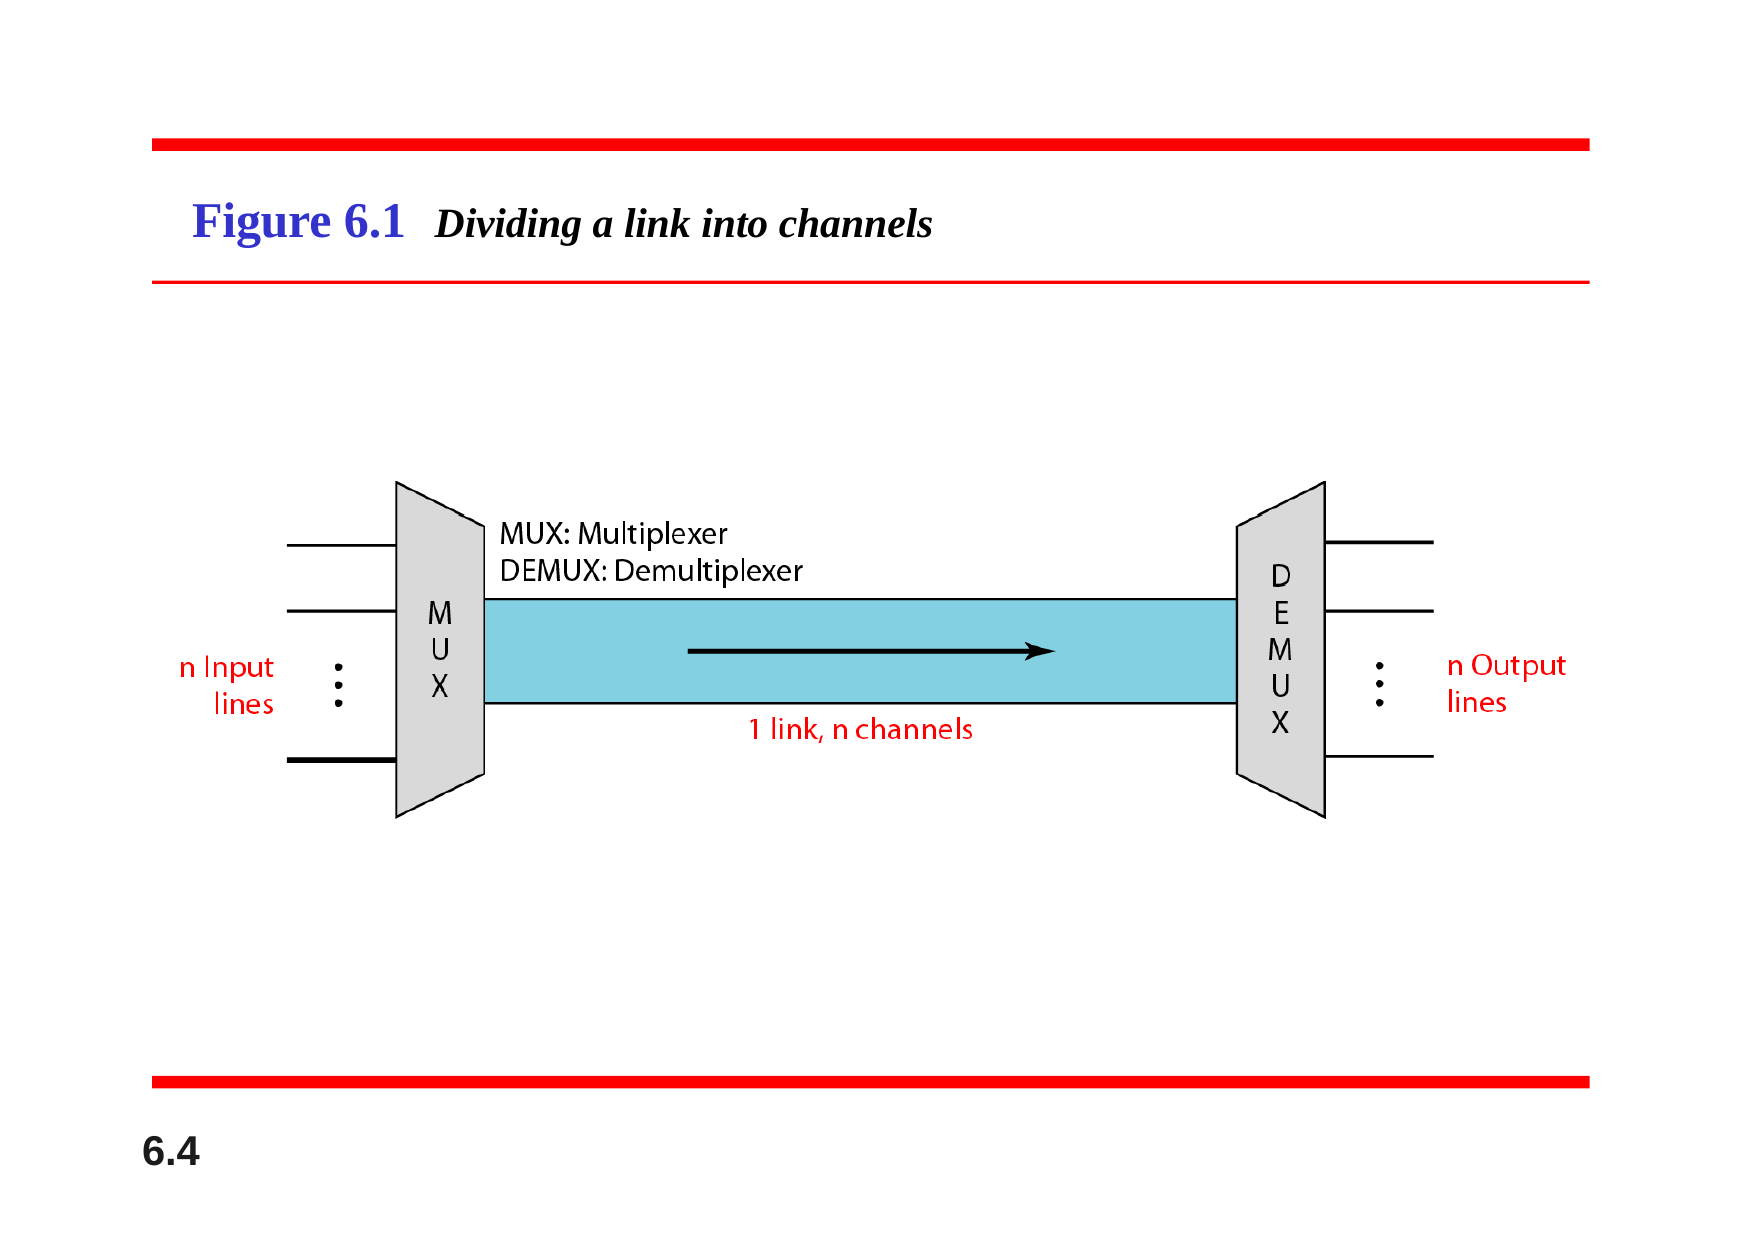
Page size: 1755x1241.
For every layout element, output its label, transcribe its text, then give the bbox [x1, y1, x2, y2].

text_box 6.4 [139, 1125, 207, 1222]
title Figure 6.1 Dividing a link into channels [190, 185, 935, 396]
picture [176, 481, 1566, 820]
text_box [152, 1075, 1590, 1089]
